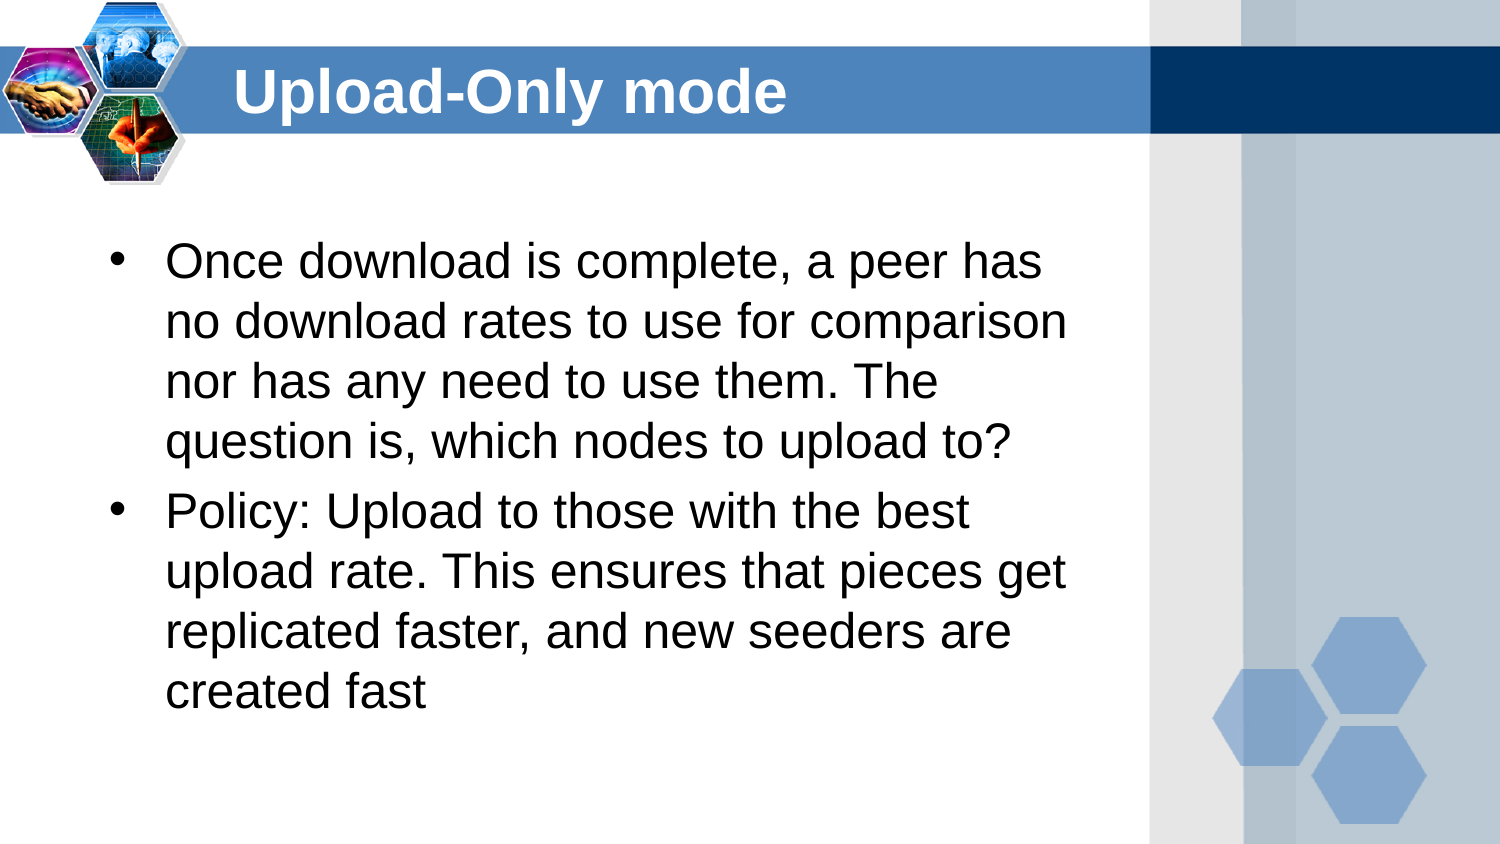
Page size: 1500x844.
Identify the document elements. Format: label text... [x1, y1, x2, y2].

list Upload-Only mode [218, 43, 1188, 115]
picture [0, 0, 1500, 844]
text_box Once download is complete, a peer has no download rates to use for comparison nor has any need to use them. The question is, which nodes to upload to? Policy: Upload to those with the best upload rate. This ensures that pieces get replicated faster, and new seeders are created fast [93, 221, 1090, 728]
